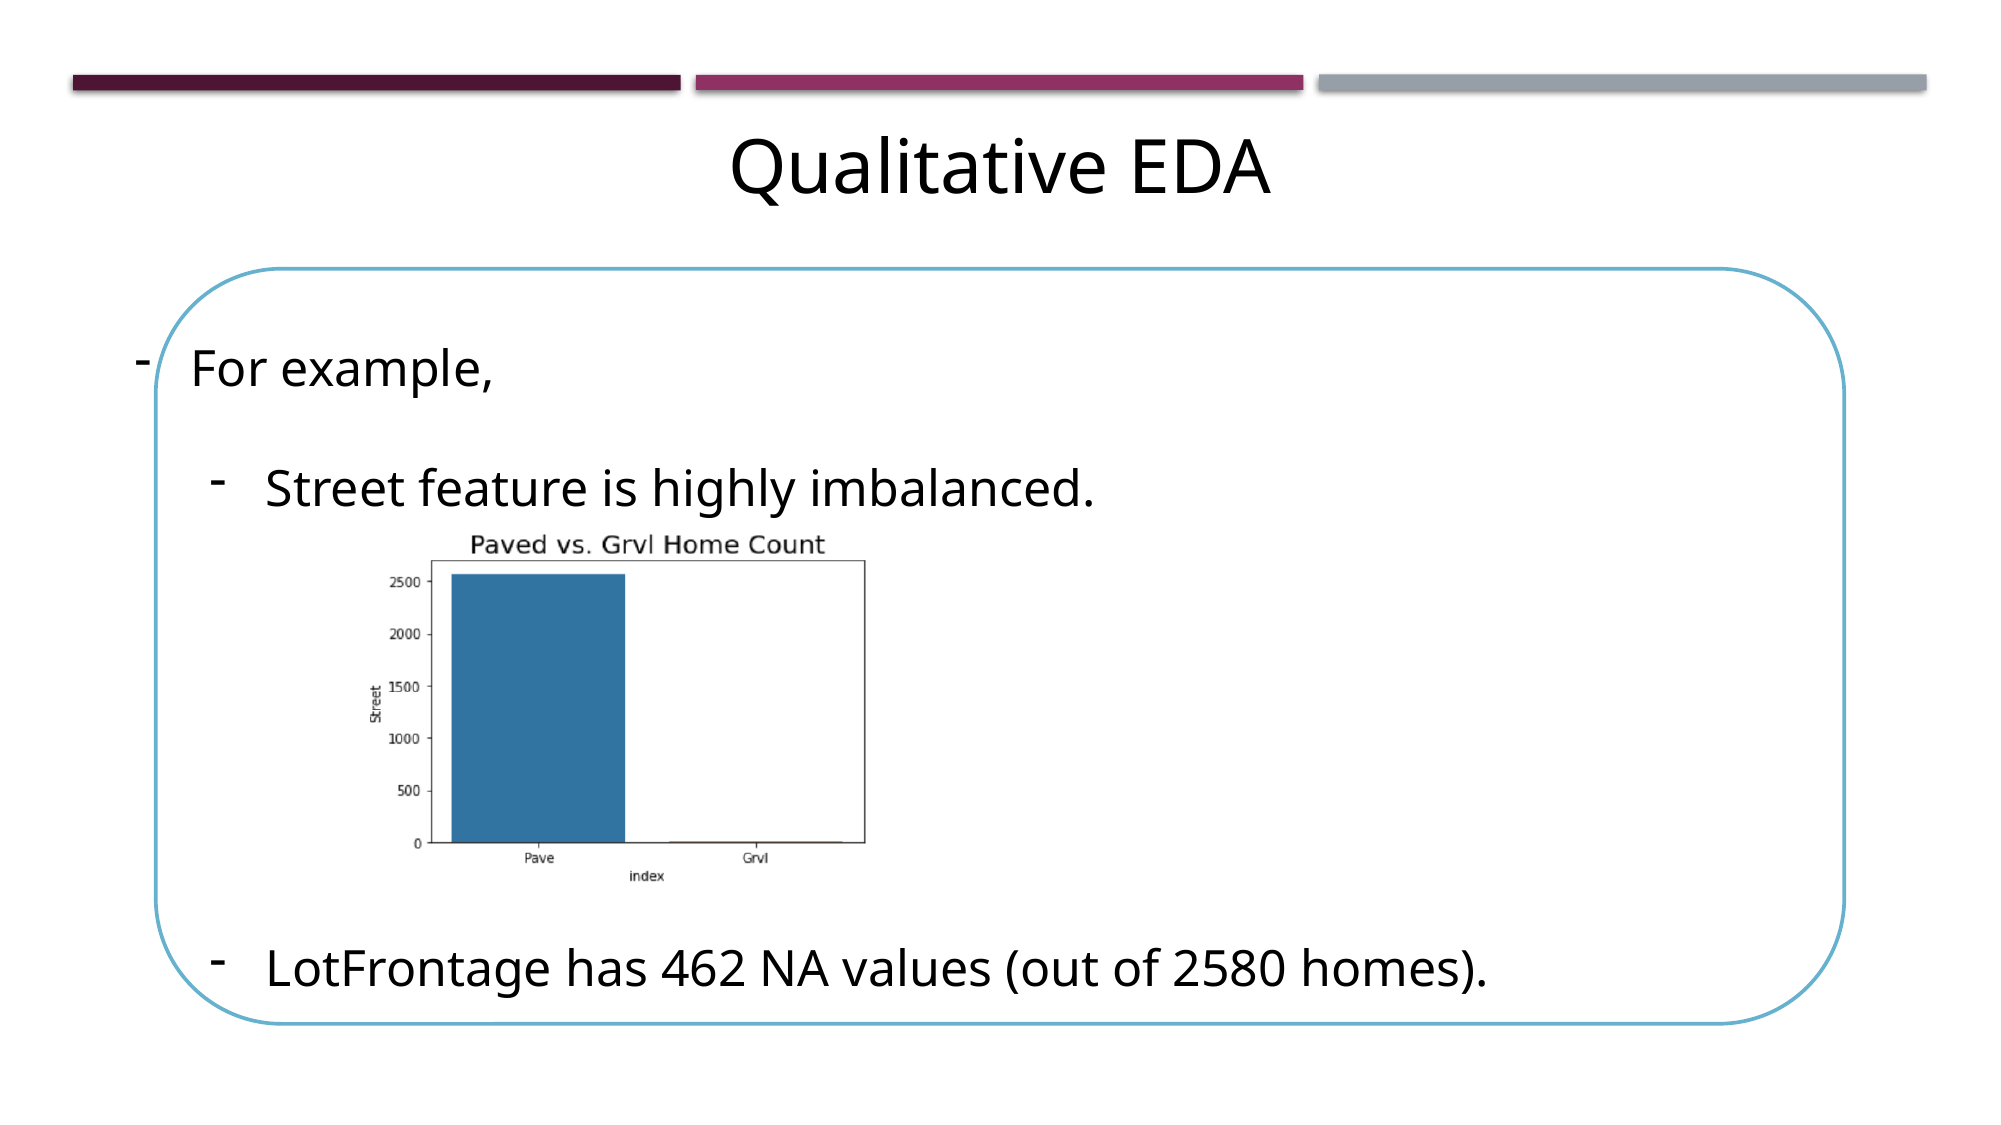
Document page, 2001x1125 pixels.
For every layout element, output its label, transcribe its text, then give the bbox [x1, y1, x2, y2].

text_box Qualitative EDA [713, 111, 1287, 217]
text_box For example, Street feature is highly imbalanced. LotFrontage has 462 NA values (out of 2580 homes). [119, 268, 1504, 1004]
text_box [210, 266, 1847, 1026]
picture [369, 528, 882, 892]
